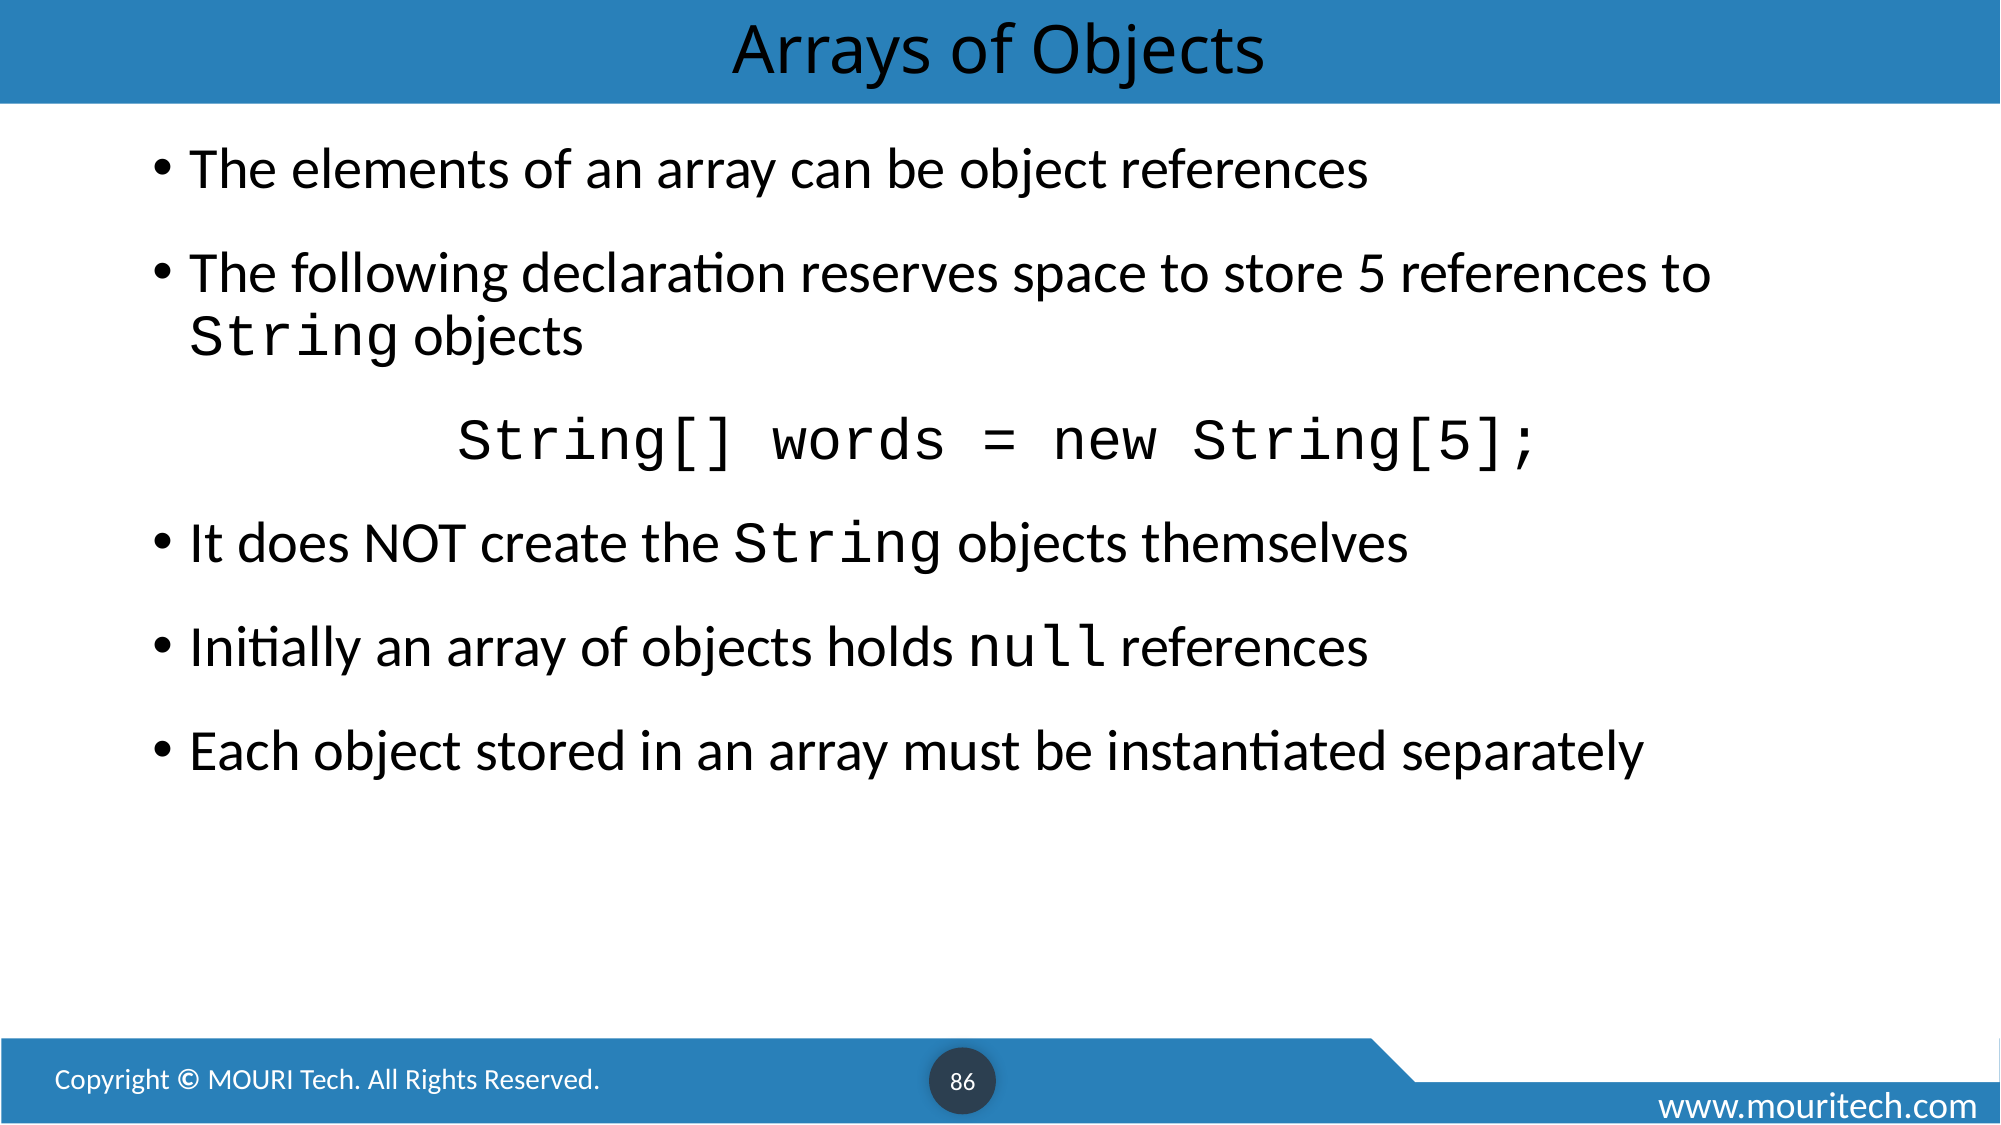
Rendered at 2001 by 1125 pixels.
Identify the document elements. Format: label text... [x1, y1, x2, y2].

list The elements of an array can be object references The following declaration reserves space to store 5 references to String objects String[] words = new String[5]; It does NOT create the String objects themselves Initially an array of objects holds null references Each object stored in an array must be instantiated separately [137, 130, 1863, 1014]
title Arrays of Objects [0, 0, 2000, 104]
slide_number 86 [931, 1051, 995, 1111]
